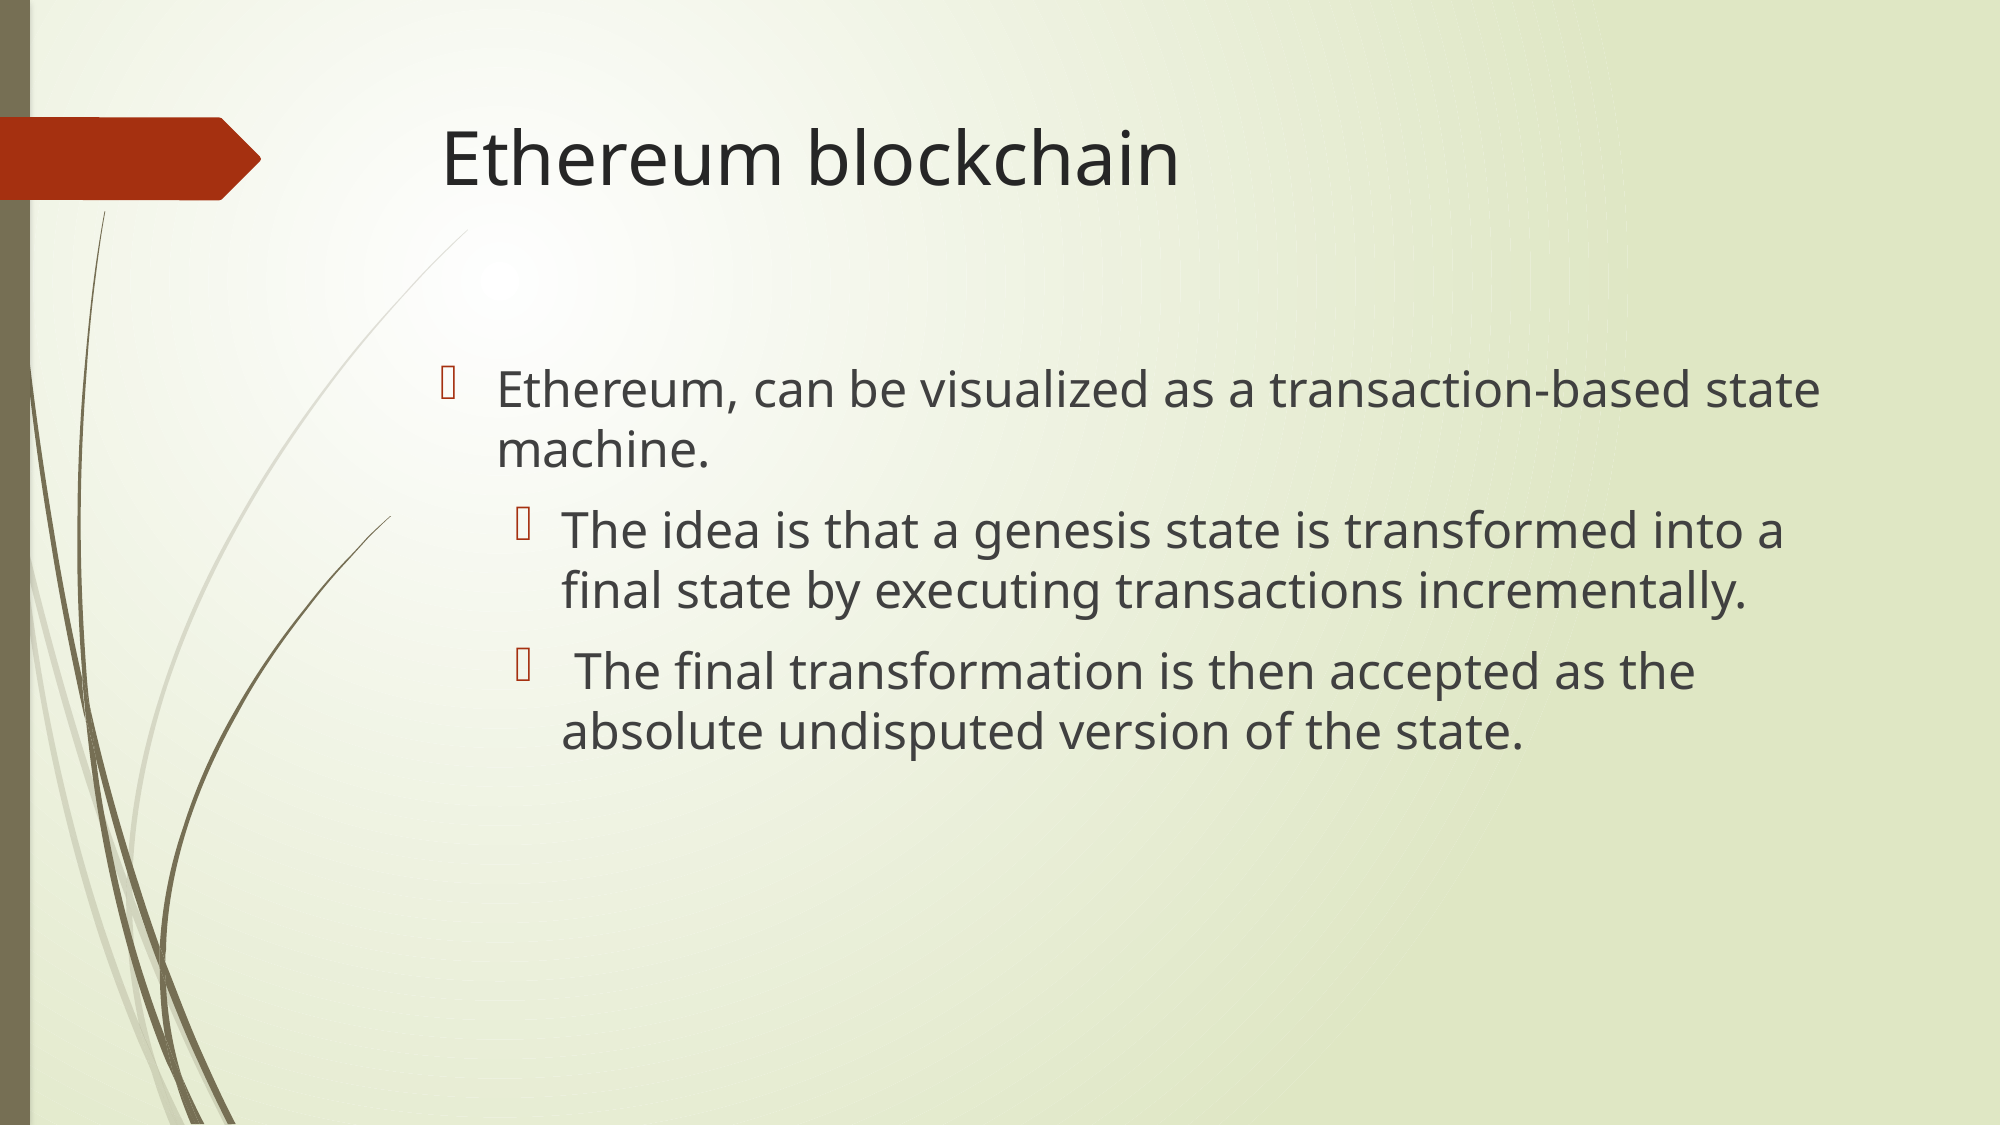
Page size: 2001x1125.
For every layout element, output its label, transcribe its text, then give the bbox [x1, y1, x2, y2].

list Ethereum, can be visualized as a transaction-based state machine. The idea is that a genesis state is transformed into a final state by executing transactions incrementally. The final transformation is then accepted as the absolute undisputed version of the state. [424, 350, 1888, 970]
title Ethereum blockchain [425, 102, 1888, 313]
